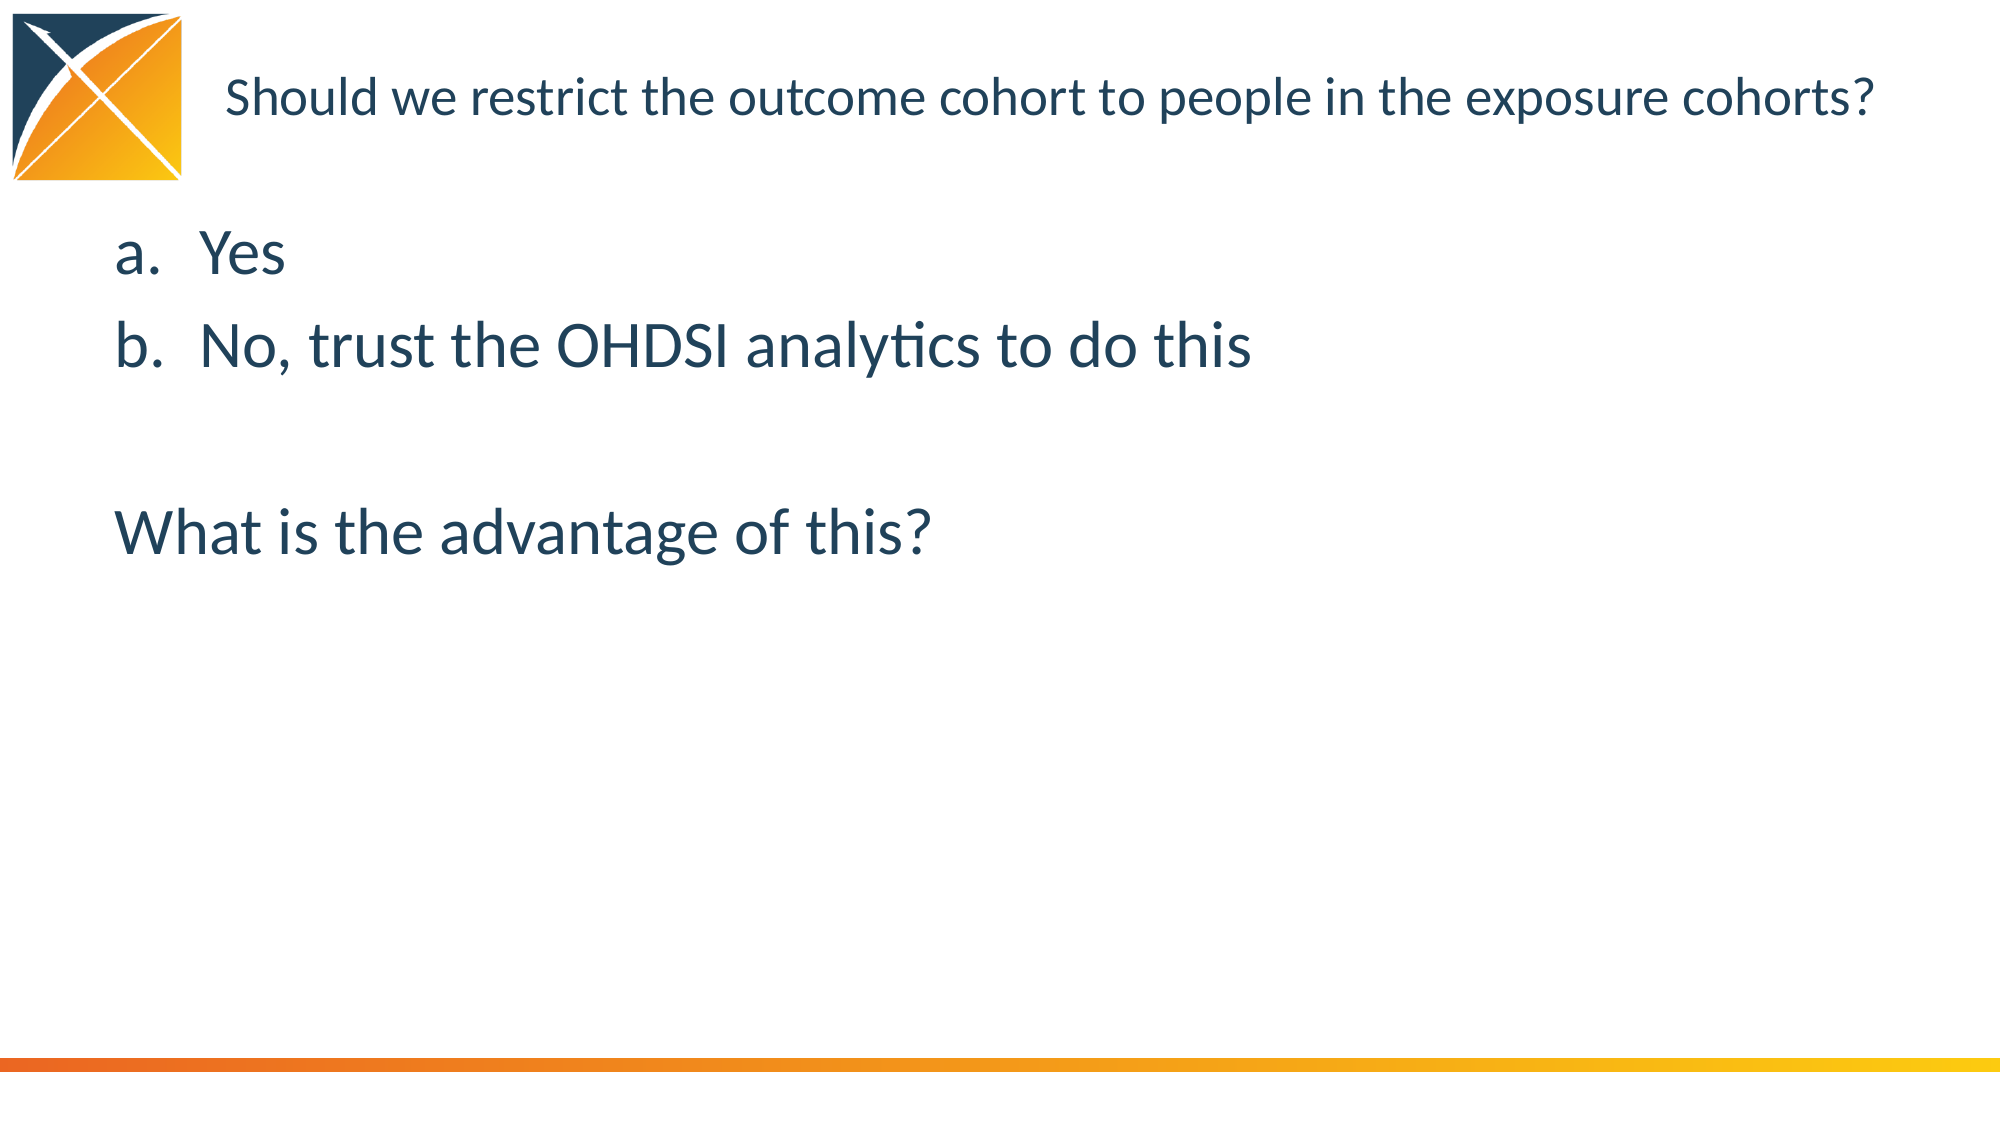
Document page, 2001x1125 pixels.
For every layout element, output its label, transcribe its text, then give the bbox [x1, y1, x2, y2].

picture [0, 0, 206, 200]
title Should we restrict the outcome cohort to people in the exposure cohorts? [205, 24, 1900, 163]
list Yes No, trust the OHDSI analytics to do this What is the advantage of this? [99, 200, 1900, 1005]
